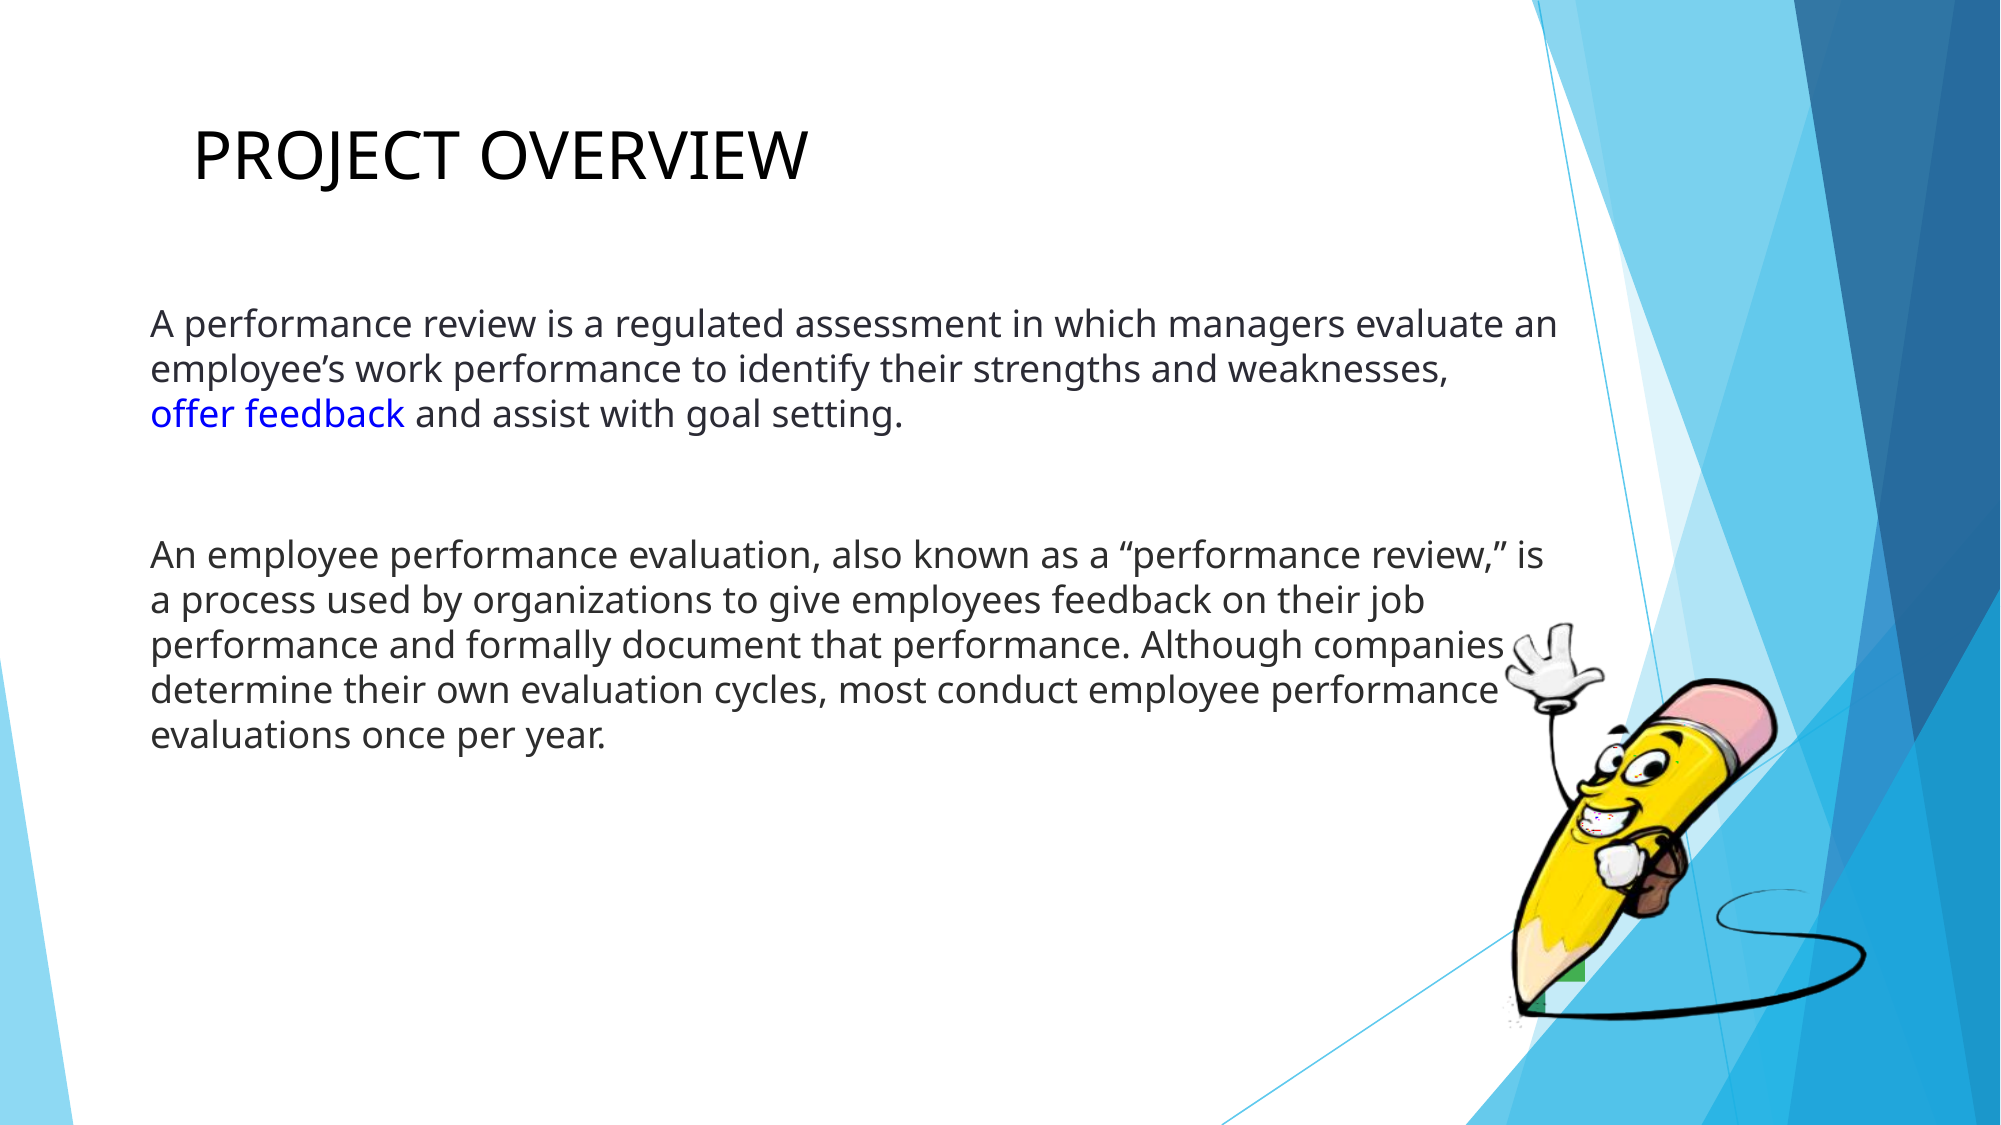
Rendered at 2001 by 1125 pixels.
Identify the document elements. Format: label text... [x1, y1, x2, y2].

title PROJECT OVERVIEW [174, 112, 1476, 194]
subtitle A performance review is a regulated assessment in which managers evaluate an employee’s work performance to identify their strengths and weaknesses, offer feedback and assist with goal setting. An employee performance evaluation, also known as a “performance review,” is a process used by organizations to give employees feedback on their job performance and formally document that performance. Although companies determine their own evaluation cycles, most conduct employee performance evaluations once per year. [150, 299, 1575, 800]
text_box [1420, 587, 1926, 1062]
